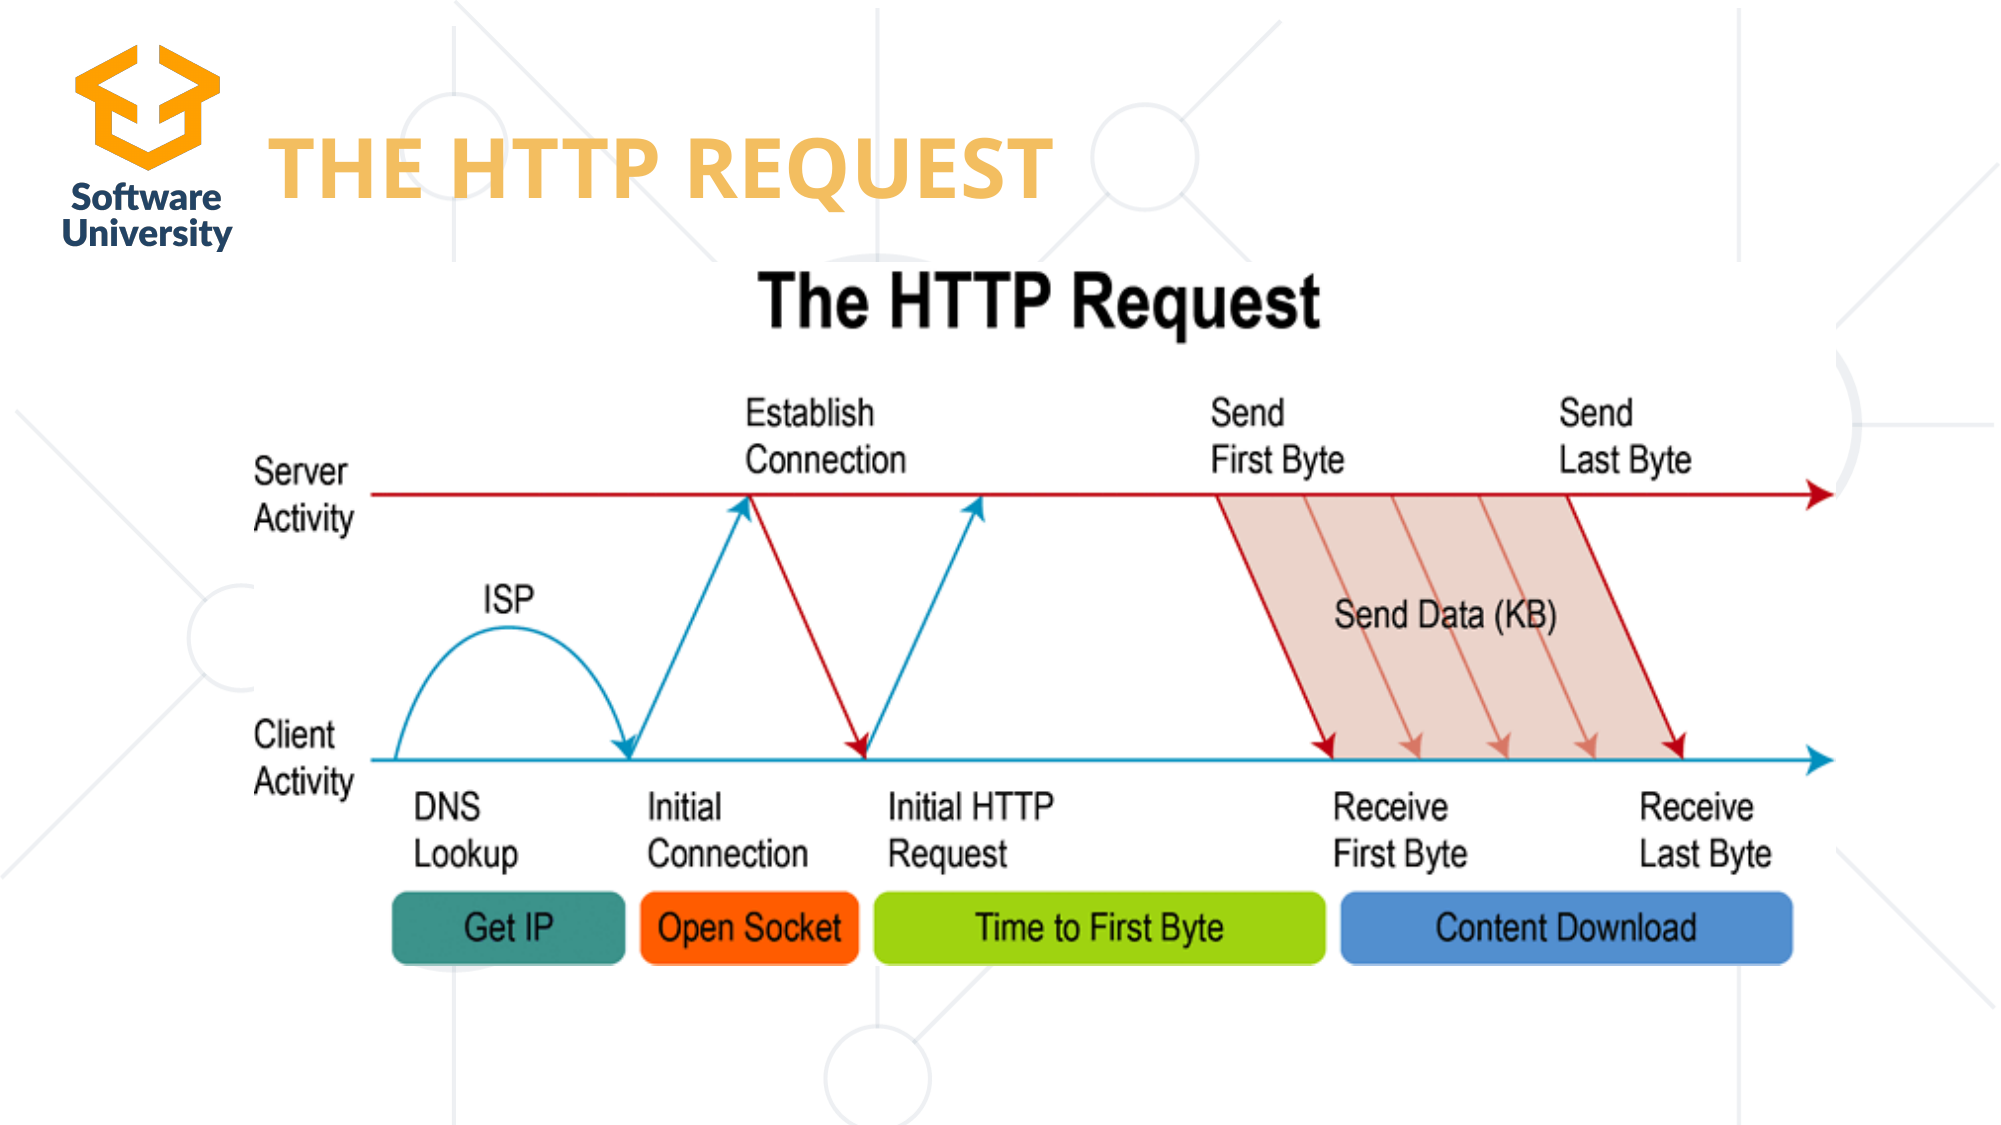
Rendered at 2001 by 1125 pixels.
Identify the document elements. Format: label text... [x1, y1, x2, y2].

text_box THE HTTP REQUEST [250, 80, 1821, 263]
picture [0, 0, 2001, 1125]
